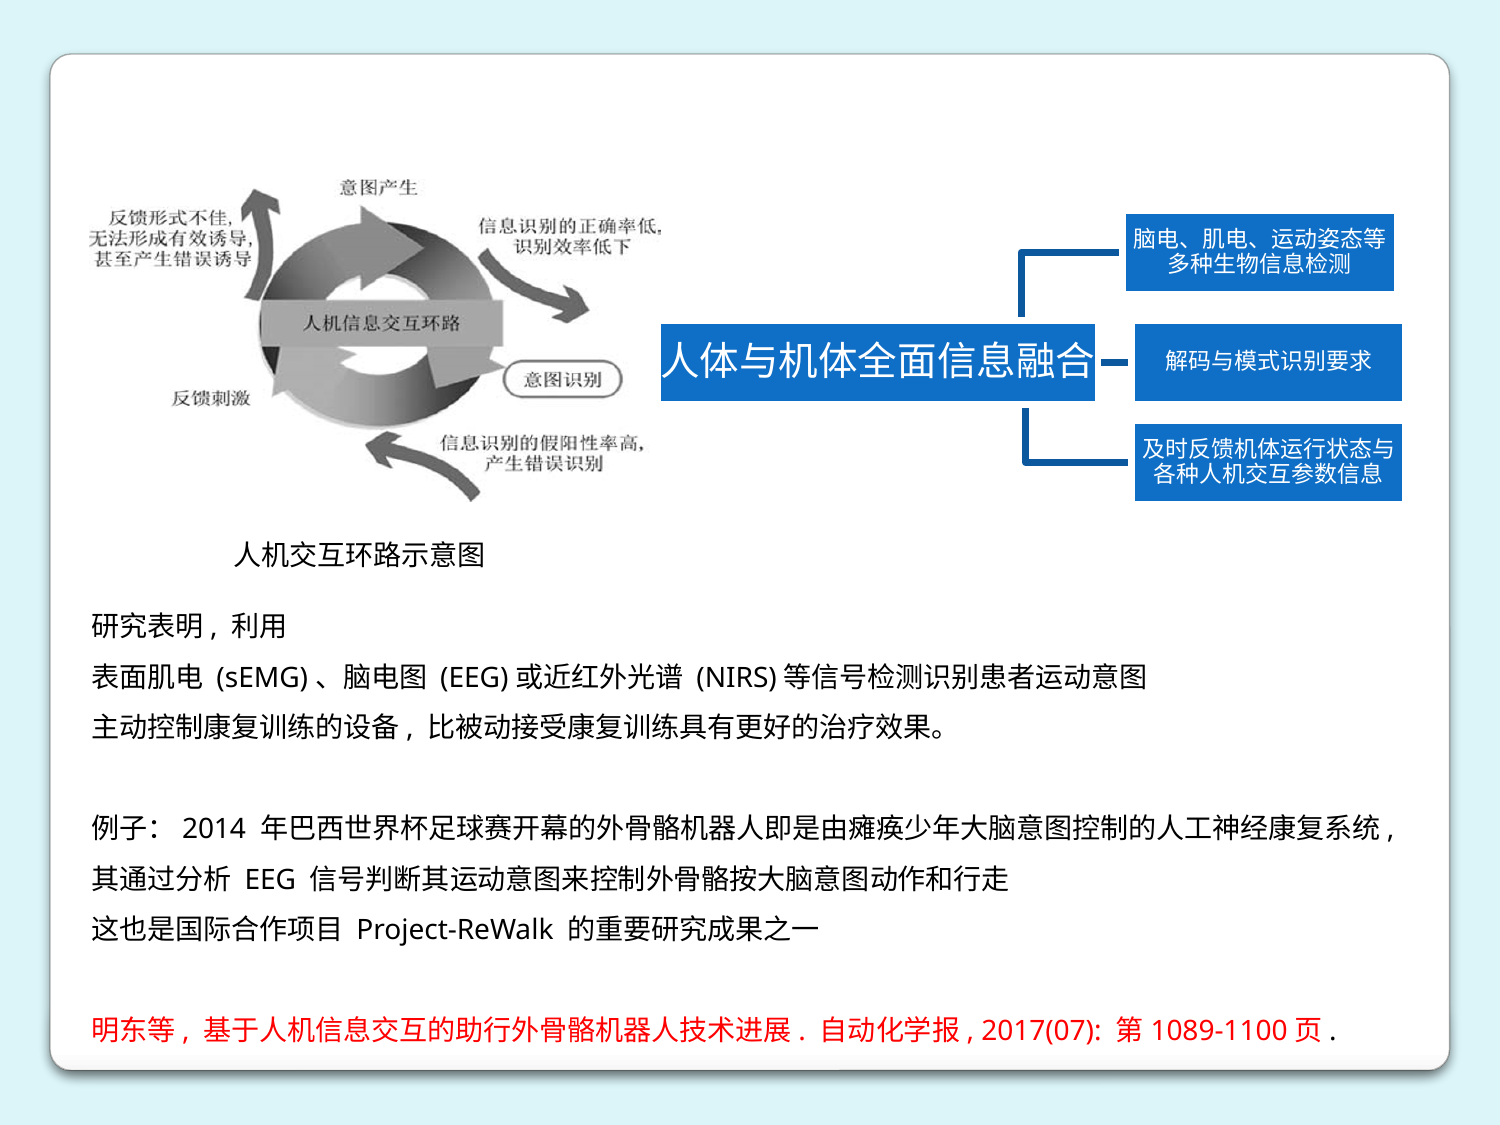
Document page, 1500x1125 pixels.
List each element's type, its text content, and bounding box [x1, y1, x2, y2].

picture [64, 162, 678, 513]
text_box 研究表明, 利用 表面肌电 (sEMG)、脑电图 (EEG)或近红外光谱 (NIRS)等信号检测识别患者运动意图 主动控制康复训练的设备, 比被动接受康复训练具有更好的治疗效果。 例子：2014 年巴西世界杯足球赛开幕的外骨骼机器人即是由瘫痪少年大脑意图控制的人工神经康复系统, 其通过分析 EEG 信号判断其运动意图来控制外骨骼按大脑意图动作和行走 这也是国际合作项目 Project-ReWalk 的重要研究成果之一 明东等, 基于人机信息交互的助行外骨骼机器人技术进展. 自动化学报, 2017(07): 第1089-1100页. [76, 584, 1424, 1054]
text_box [678, 145, 1407, 586]
text_box 人机交互环路示意图 [187, 529, 671, 579]
